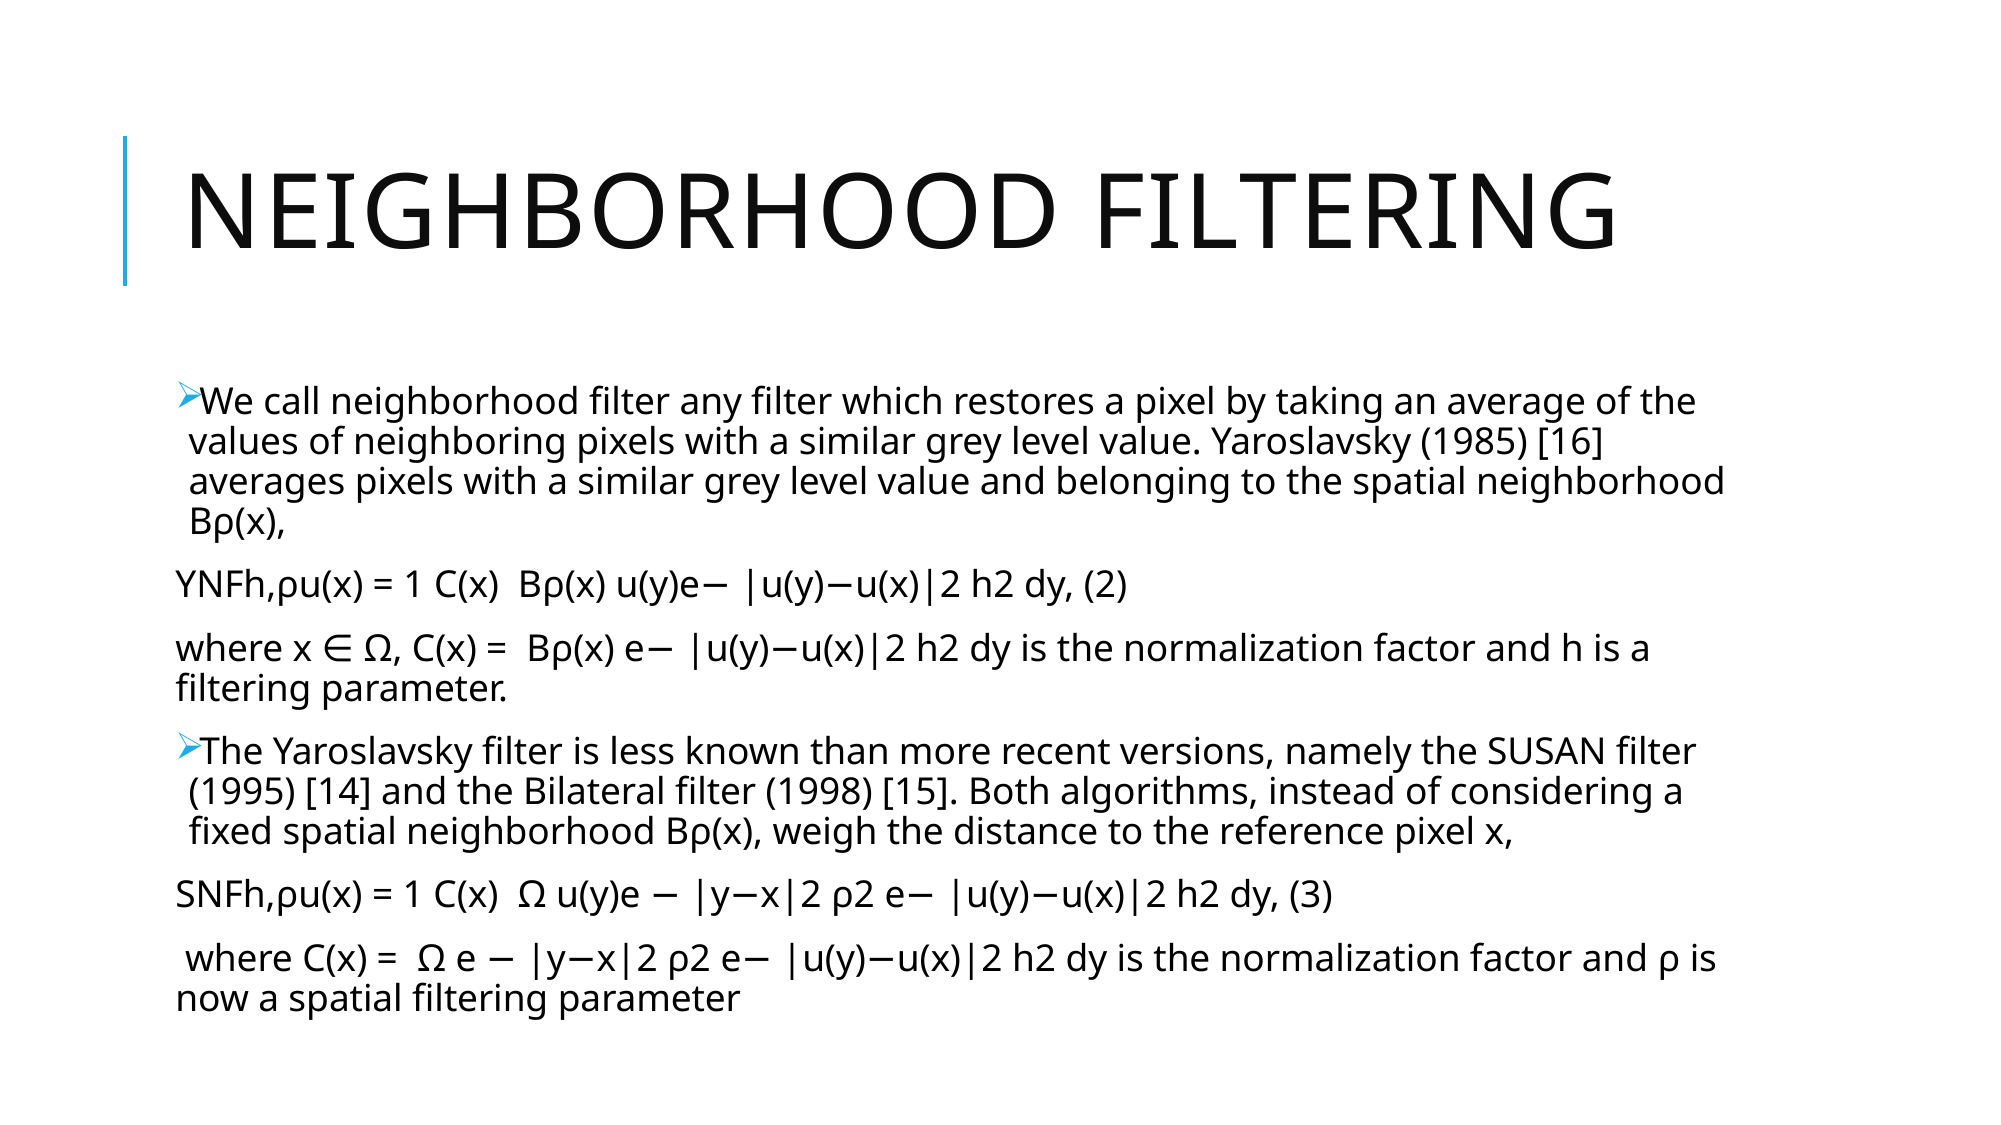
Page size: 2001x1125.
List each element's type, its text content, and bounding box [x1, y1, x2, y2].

list We call neighborhood filter any filter which restores a pixel by taking an average of the values of neighboring pixels with a similar grey level value. Yaroslavsky (1985) [16] averages pixels with a similar grey level value and belonging to the spatial neighborhood Bρ(x), YNFh,ρu(x) = 1 C(x) Bρ(x) u(y)e− |u(y)−u(x)|2 h2 dy, (2) where x ∈ Ω, C(x) = Bρ(x) e− |u(y)−u(x)|2 h2 dy is the normalization factor and h is a filtering parameter. The Yaroslavsky filter is less known than more recent versions, namely the SUSAN filter (1995) [14] and the Bilateral filter (1998) [15]. Both algorithms, instead of considering a fixed spatial neighborhood Bρ(x), weigh the distance to the reference pixel x, SNFh,ρu(x) = 1 C(x) Ω u(y)e − |y−x|2 ρ2 e− |u(y)−u(x)|2 h2 dy, (3) where C(x) = Ω e − |y−x|2 ρ2 e− |u(y)−u(x)|2 h2 dy is the normalization factor and ρ is now a spatial filtering parameter [168, 375, 1763, 1035]
title Neighborhood filtering [168, 96, 1763, 342]
